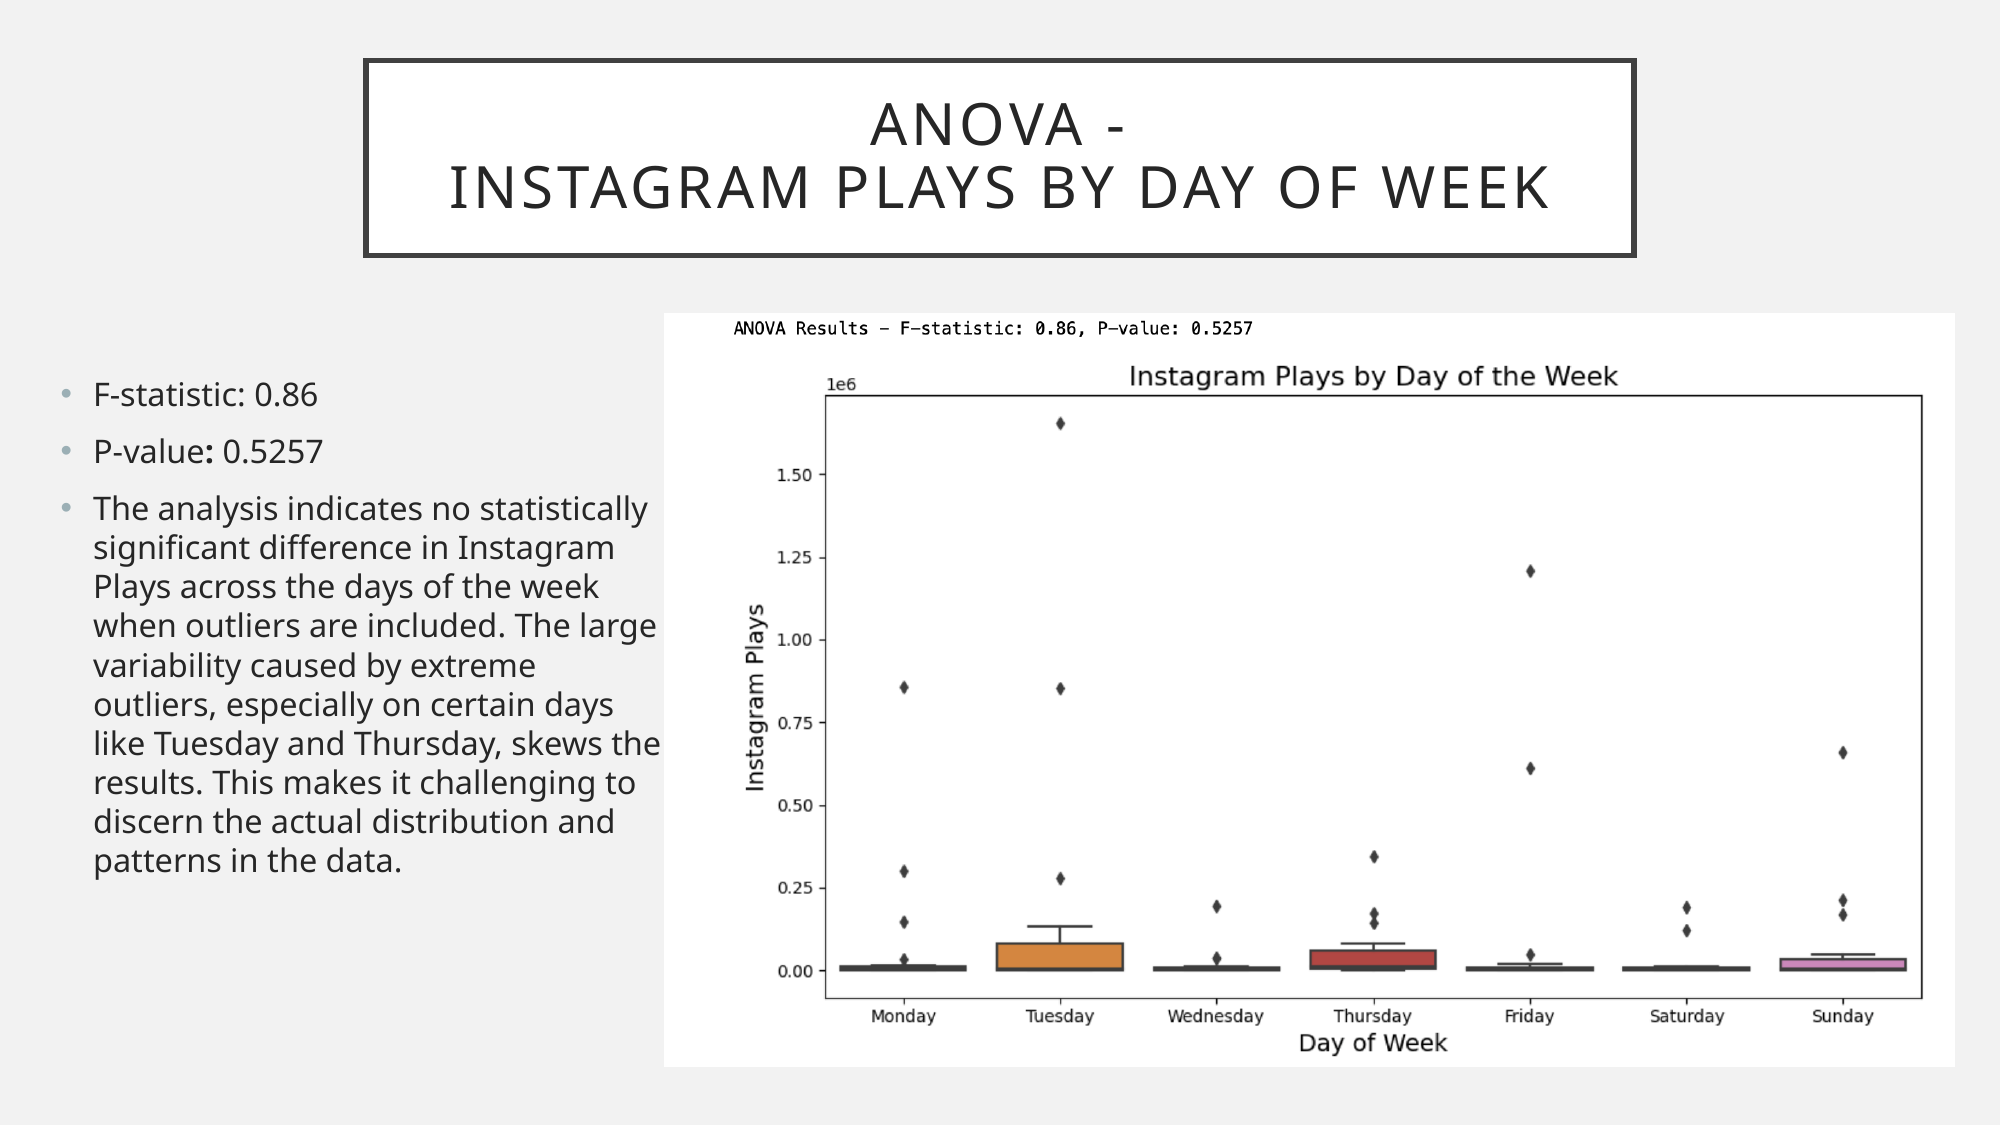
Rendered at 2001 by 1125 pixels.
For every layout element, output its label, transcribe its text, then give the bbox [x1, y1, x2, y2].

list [664, 313, 1955, 1067]
text_box F-statistic: 0.86 P-value: 0.5257 The analysis indicates no statistically significant difference in Instagram Plays across the days of the week when outliers are included. The large variability caused by extreme outliers, especially on certain days like Tuesday and Thursday, skews the results. This makes it challenging to discern the actual distribution and patterns in the data. [45, 366, 664, 930]
title Anova - Instagram plays by day of week [363, 58, 1637, 258]
